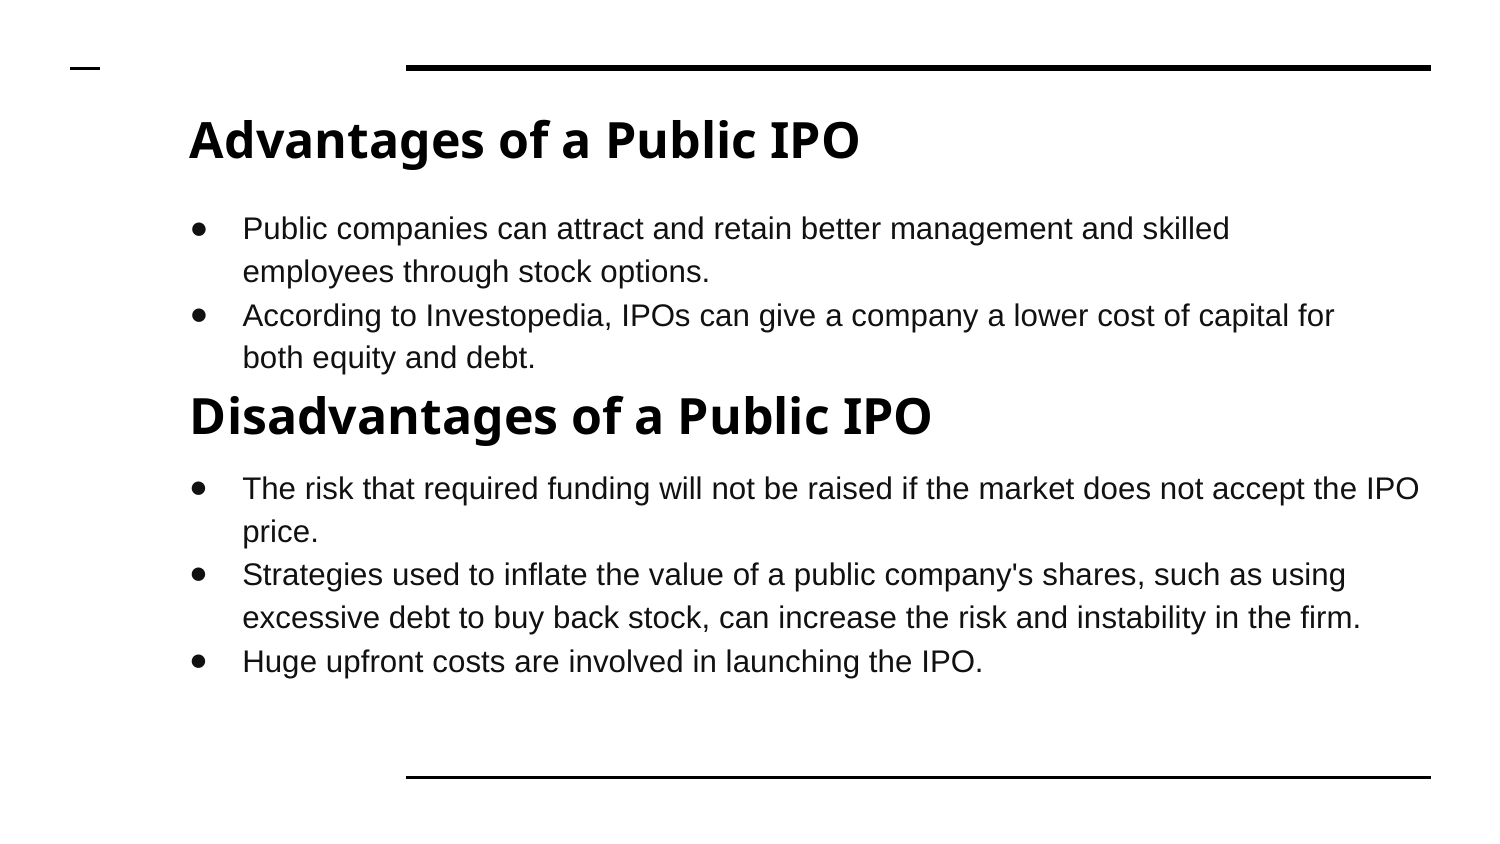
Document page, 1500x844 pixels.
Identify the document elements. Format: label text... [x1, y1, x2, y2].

text_box Disadvantages of a Public IPO [175, 369, 1212, 474]
title Advantages of a Public IPO [175, 93, 1213, 188]
list Public companies can attract and retain better management and skilled employees through stock options. According to Investopedia, IPOs can give a company a lower cost of capital for both equity and debt. [152, 188, 1366, 447]
text_box The risk that required funding will not be raised if the market does not accept the IPO price. Strategies used to inflate the value of a public company's shares, such as using excessive debt to buy back stock, can increase the risk and instability in the firm. Huge upfront costs are involved in launching the IPO. [152, 447, 1447, 801]
